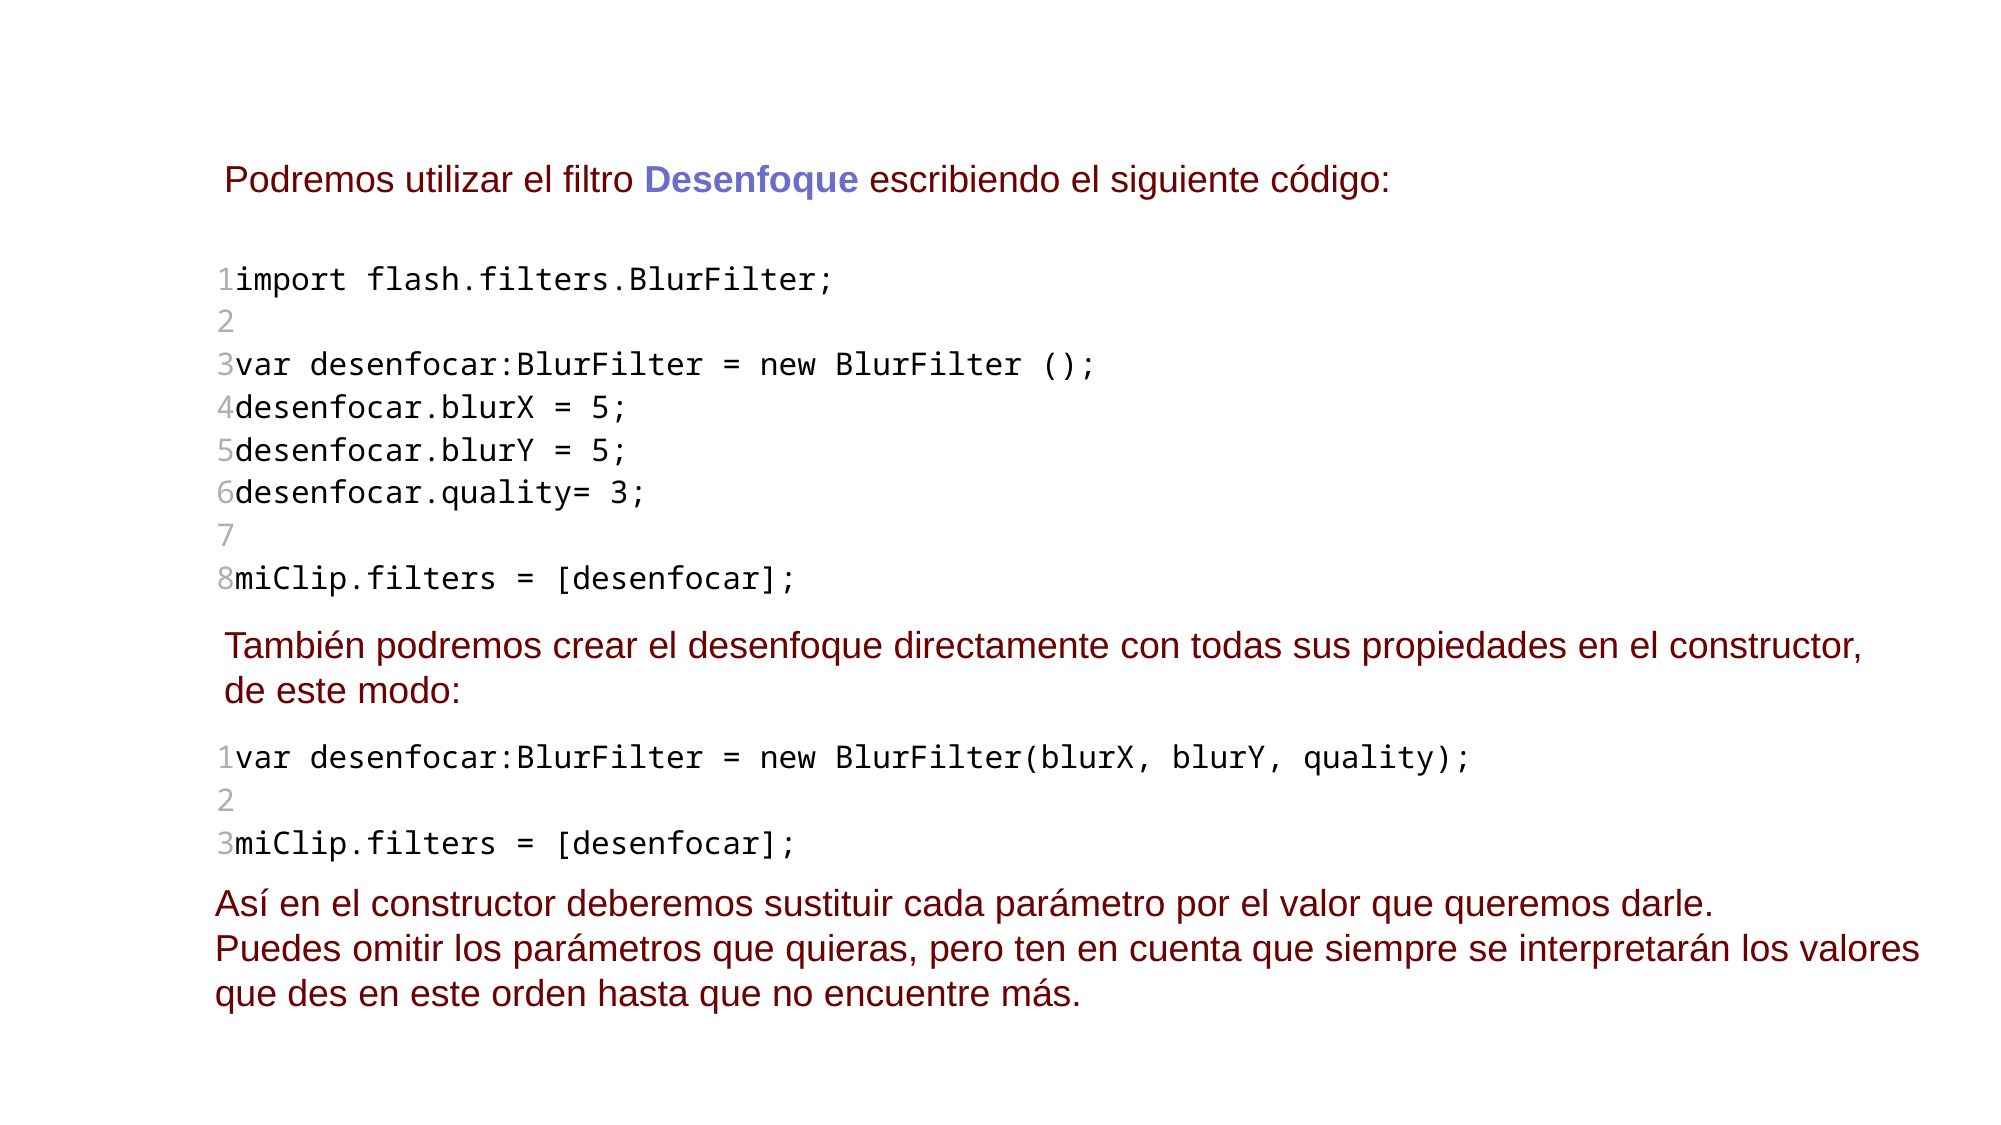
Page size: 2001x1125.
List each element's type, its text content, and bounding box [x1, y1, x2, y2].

table_header 1 2 3 4 5 6 7 8 [190, 257, 235, 566]
text_box También podremos crear el desenfoque directamente con todas sus propiedades en el constructor, de este modo: [209, 614, 1893, 719]
table_header 1 2 3 [190, 736, 235, 851]
text_box Podremos utilizar el filtro Desenfoque escribiendo el siguiente código: [209, 147, 1743, 208]
table_header import flash.filters.BlurFilter; var desenfocar:BlurFilter = new BlurFilter (); desenfocar.blurX = 5; desenfocar.blurY = 5; desenfocar.quality= 3; miClip.filters = [desenfocar]; [235, 257, 1915, 566]
text_box Así en el constructor deberemos sustituir cada parámetro por el valor que queremos darle. Puedes omitir los parámetros que quieras, pero ten en cuenta que siempre se interpretarán los valores que des en este orden hasta que no encuentre más. [200, 871, 1936, 1021]
table_header var desenfocar:BlurFilter = new BlurFilter(blurX, blurY, quality); miClip.filters = [desenfocar]; [235, 736, 1915, 851]
